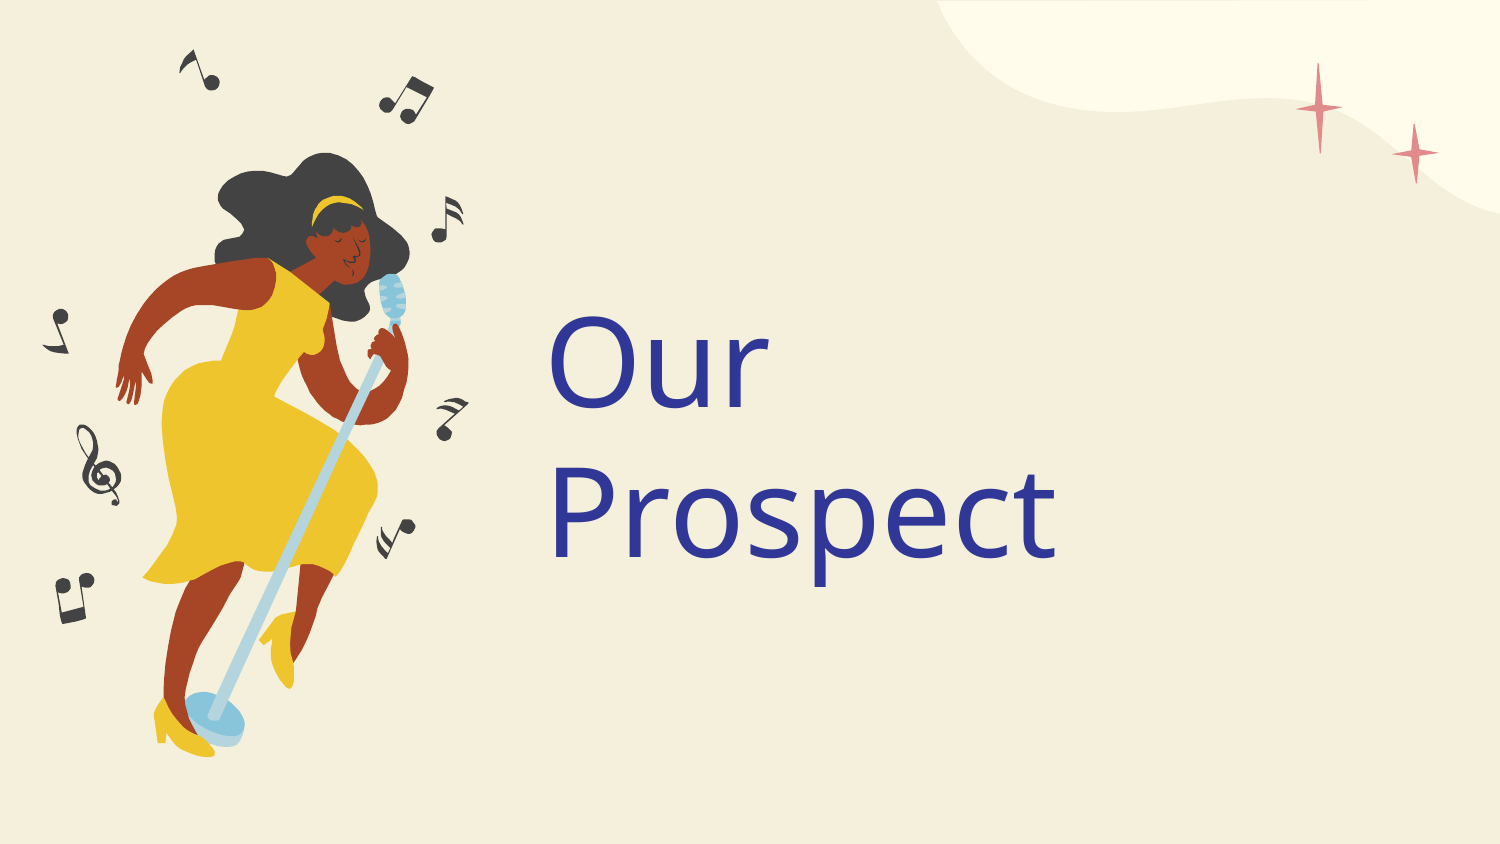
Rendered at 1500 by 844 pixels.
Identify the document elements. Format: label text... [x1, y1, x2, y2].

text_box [42, 49, 469, 758]
text_box [1295, 62, 1343, 154]
title Our Prospect [529, 344, 1215, 522]
text_box [1391, 123, 1439, 184]
